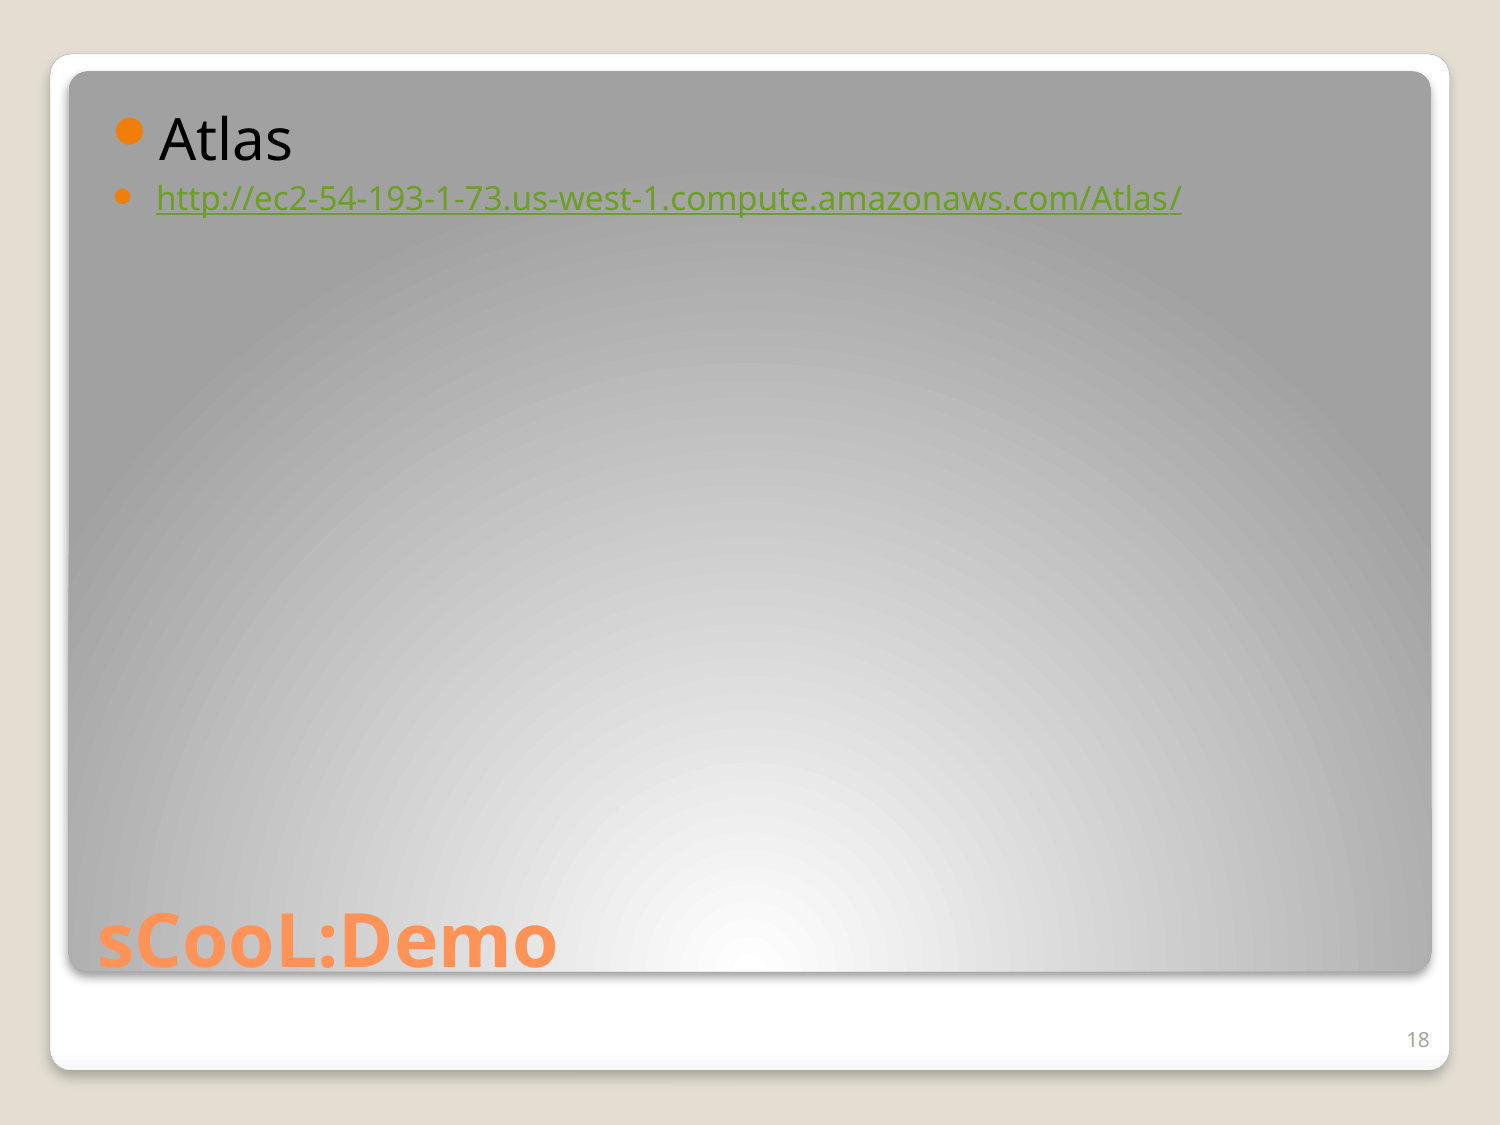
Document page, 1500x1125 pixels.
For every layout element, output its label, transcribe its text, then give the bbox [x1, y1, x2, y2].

title sCooL:Demo [82, 817, 1425, 990]
list Atlas http://ec2-54-193-1-73.us-west-1.compute.amazonaws.com/Atlas/ [82, 86, 1425, 774]
slide_number 18 [1369, 1002, 1445, 1063]
